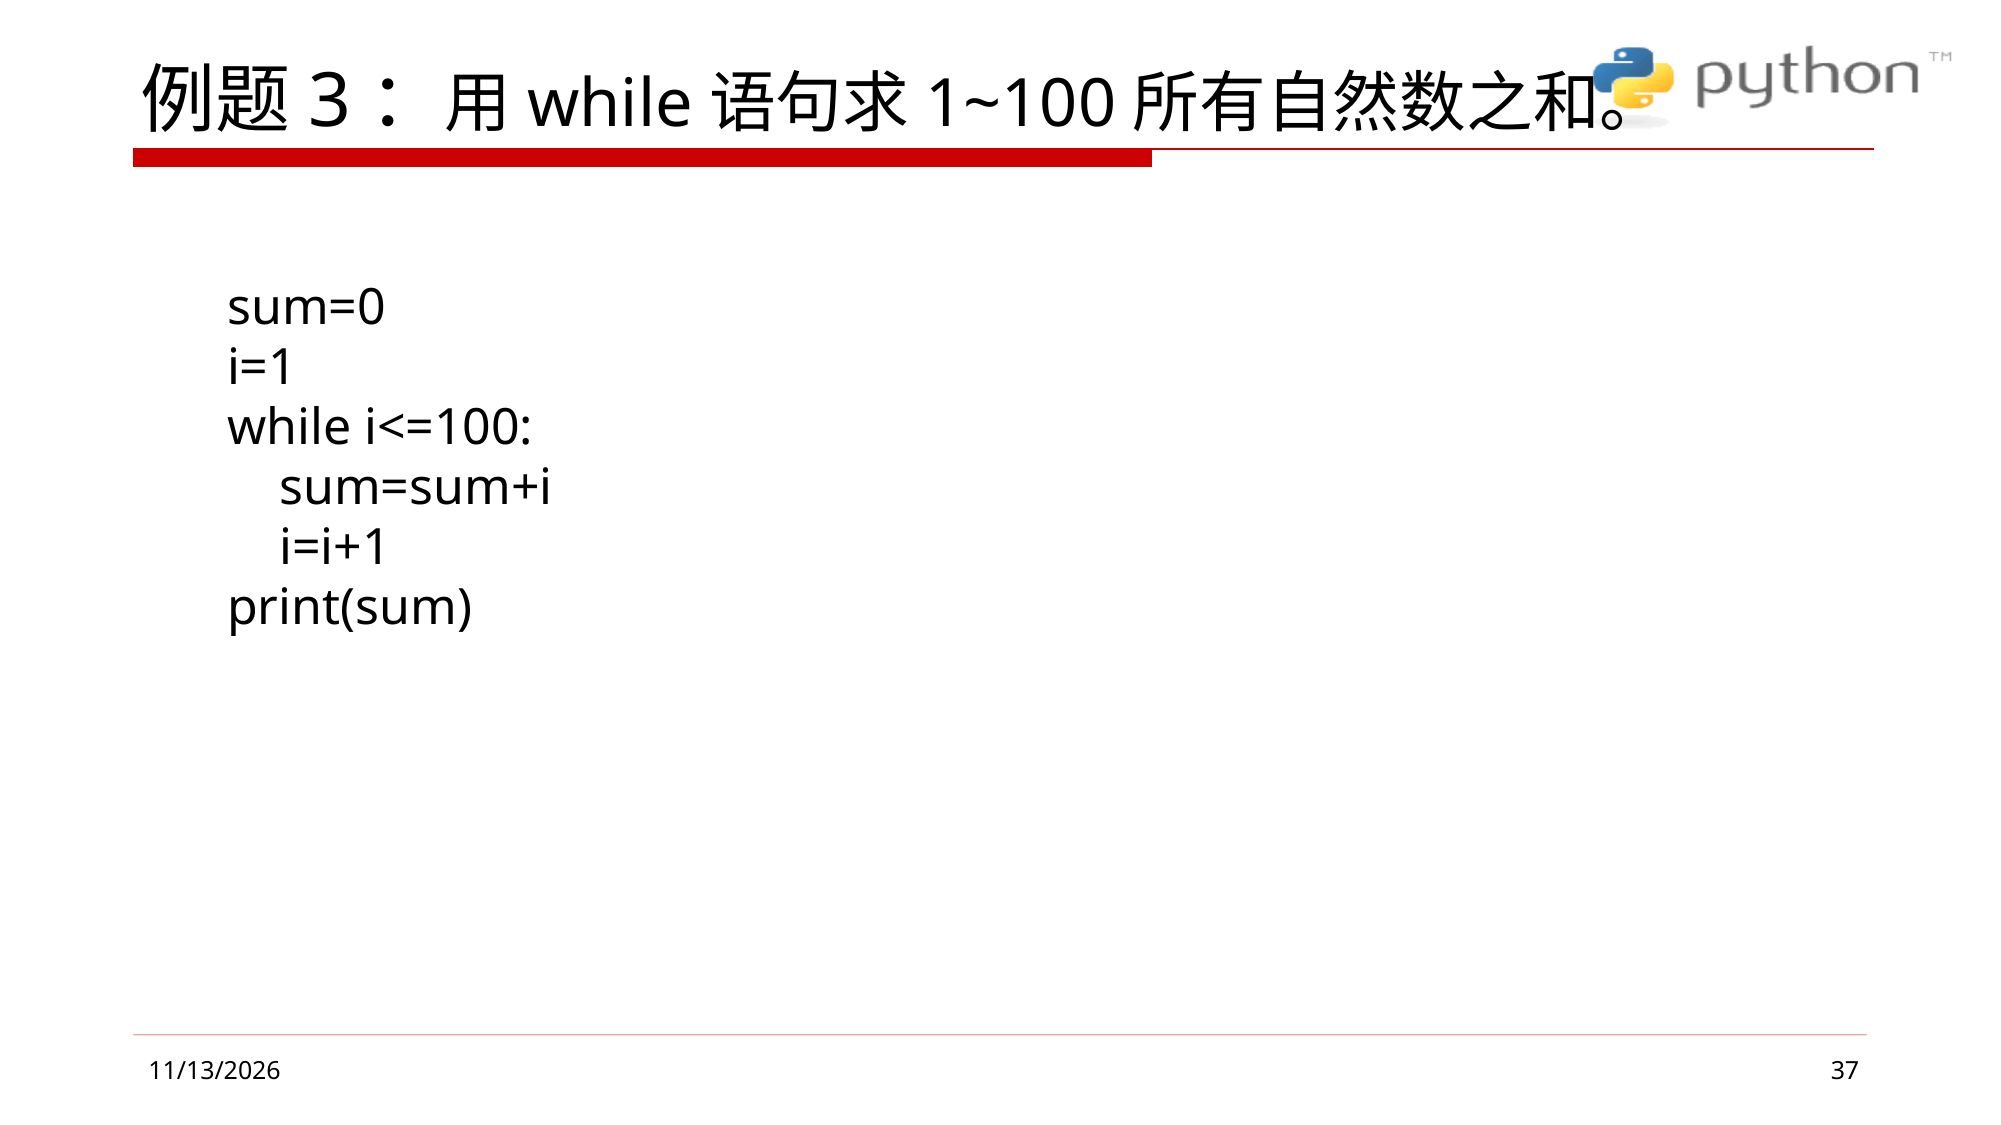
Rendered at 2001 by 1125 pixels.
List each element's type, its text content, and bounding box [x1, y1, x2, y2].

slide_number 37 [1440, 1046, 1875, 1091]
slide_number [133, 1046, 567, 1103]
picture [1560, 30, 2000, 142]
text_box sum=0 i=1 while i<=100: sum=sum+i i=i+1 print(sum) [212, 267, 1213, 643]
title 例题3：用while语句求1~100所有自然数之和。 [125, 31, 1876, 149]
